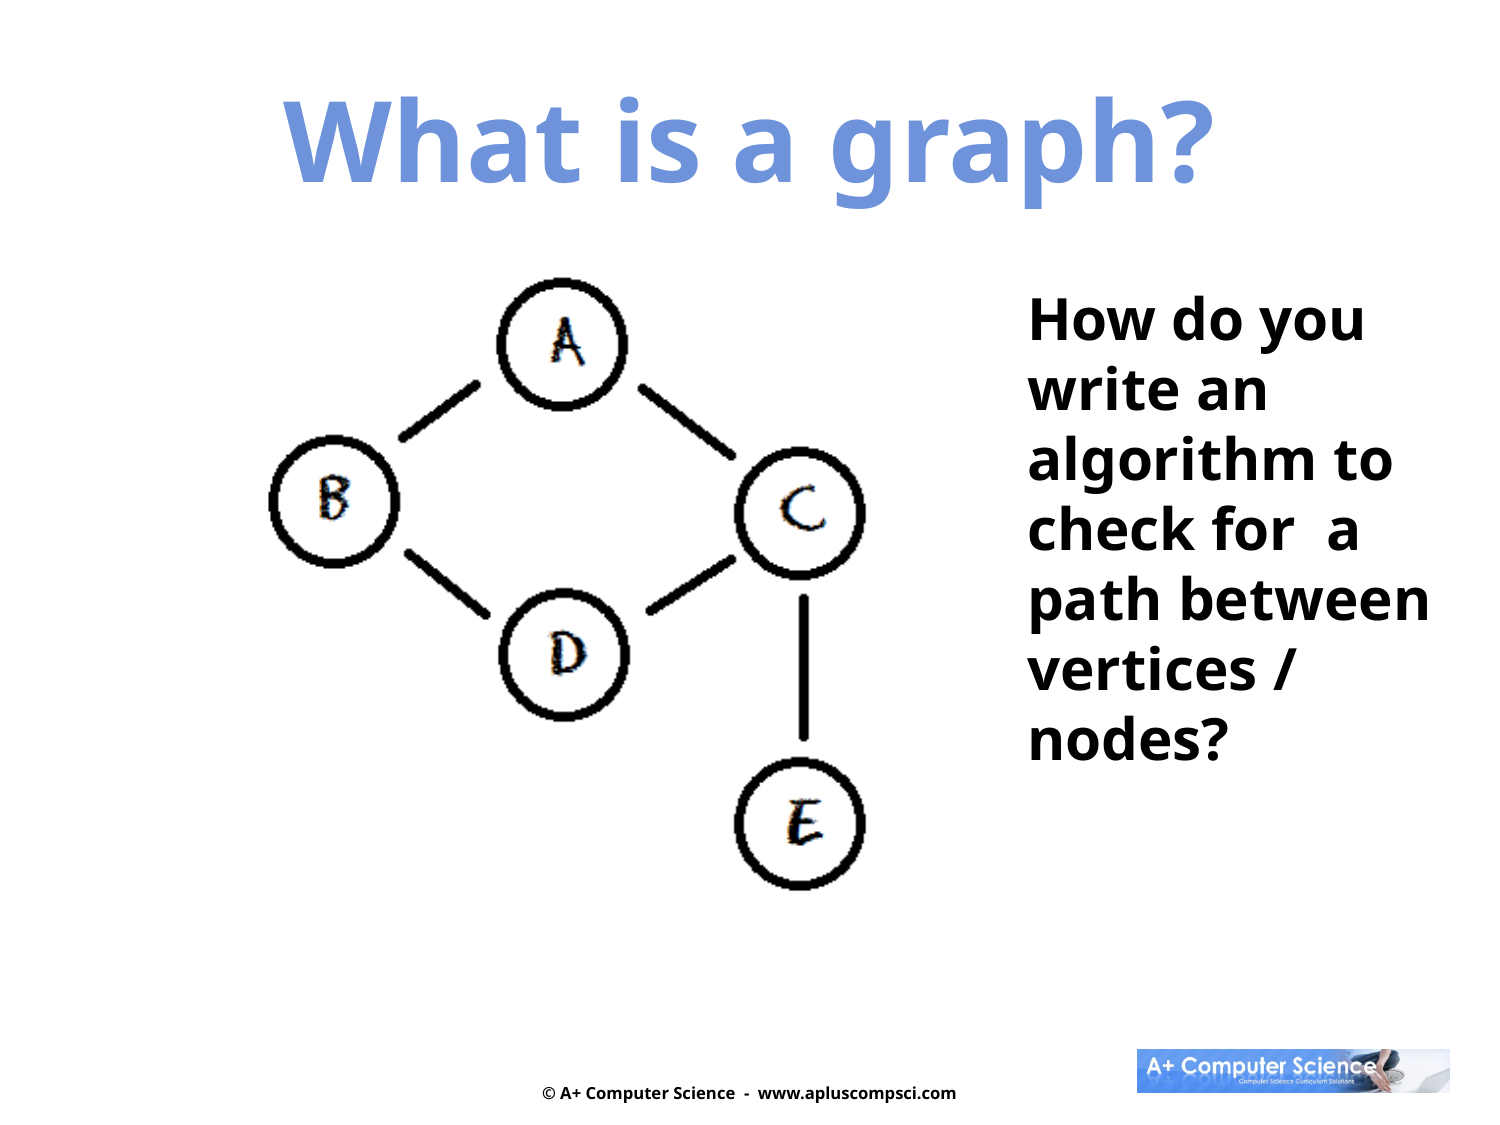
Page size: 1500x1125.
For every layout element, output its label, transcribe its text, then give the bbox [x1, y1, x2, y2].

picture [1137, 1049, 1450, 1093]
picture [212, 237, 988, 950]
footer © A+ Computer Science - www.apluscompsci.com [512, 1024, 988, 1101]
text_box What is a graph? [0, 62, 1500, 213]
text_box How do you write an algorithm to check for a path between vertices / nodes? [1012, 275, 1463, 780]
